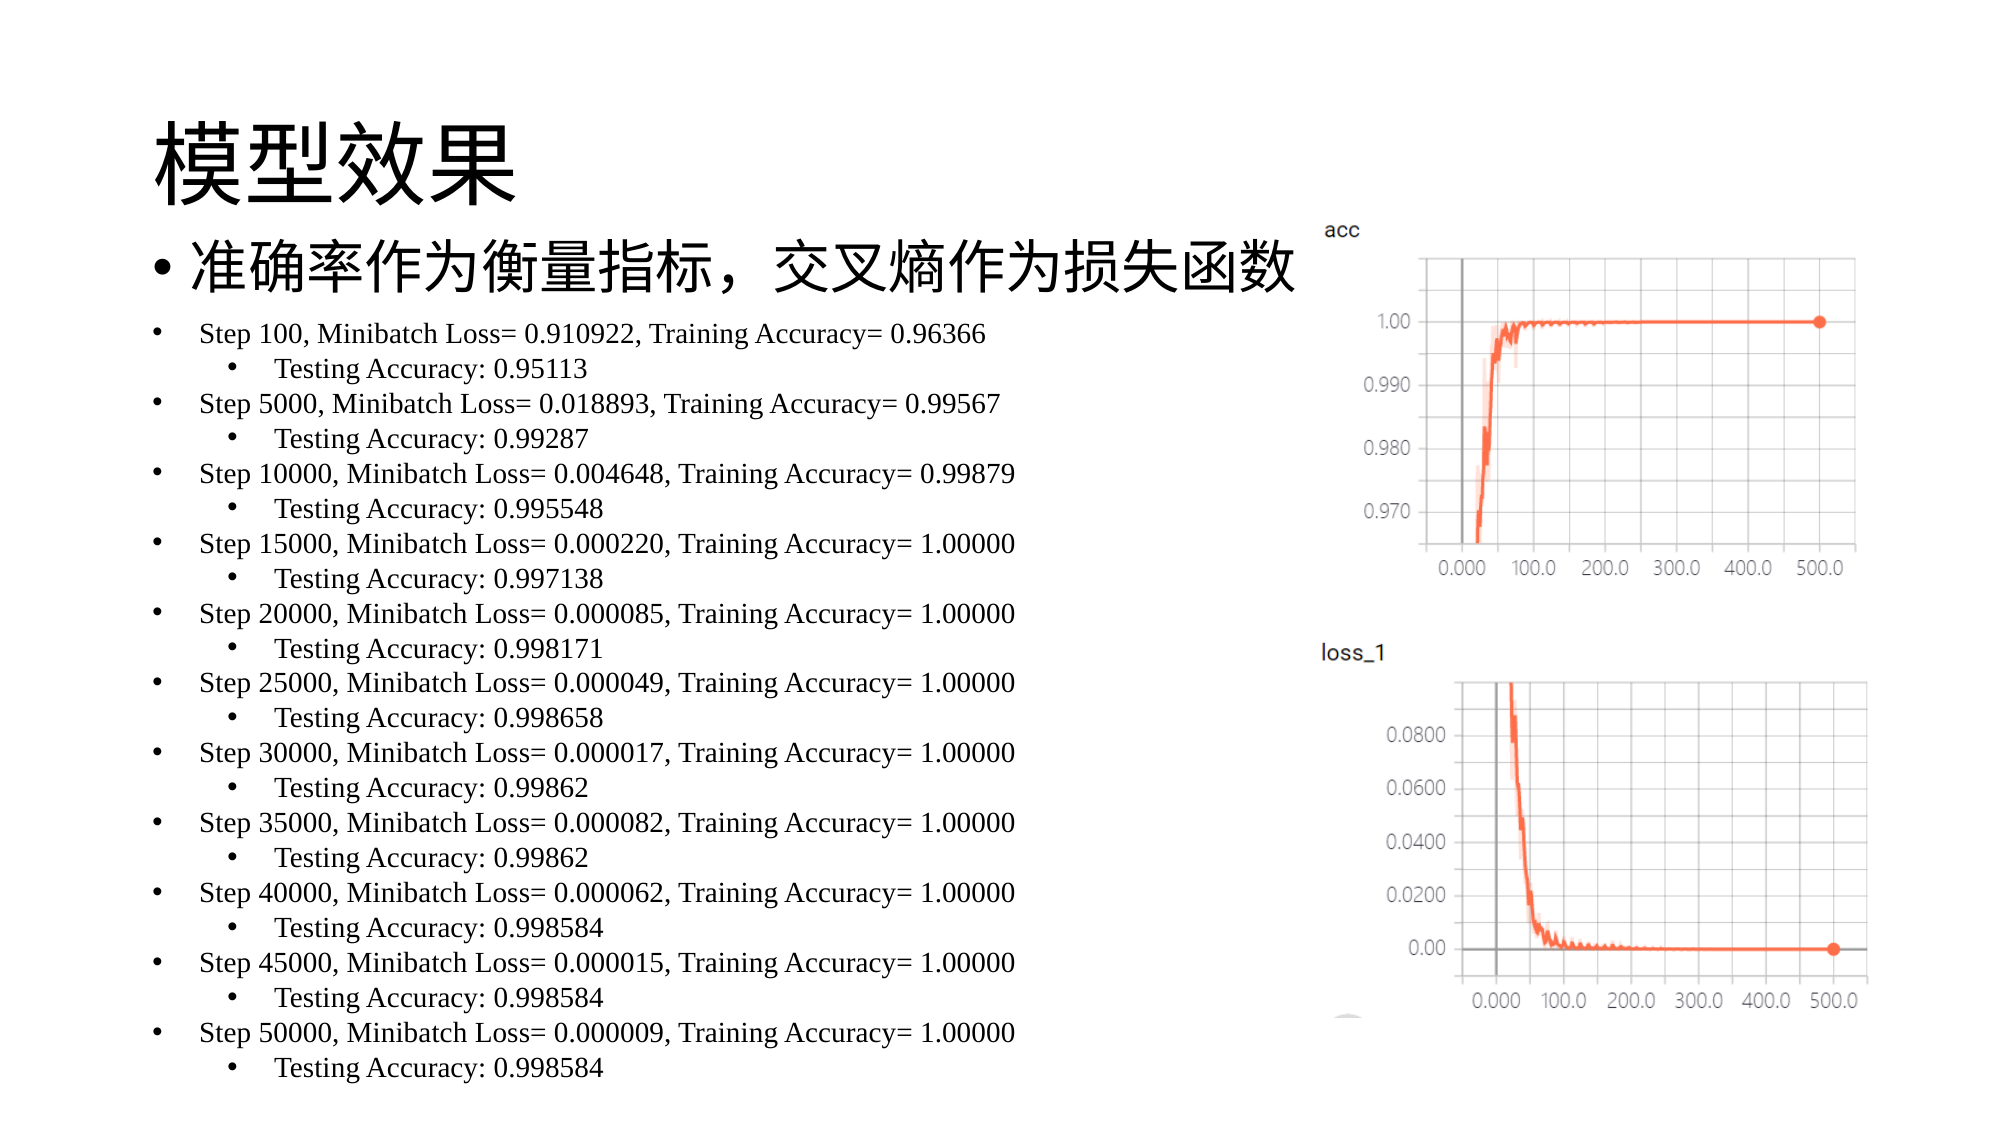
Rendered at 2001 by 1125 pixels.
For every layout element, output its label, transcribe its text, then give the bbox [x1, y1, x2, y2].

picture [1316, 204, 1863, 588]
title 模型效果 [137, 59, 1863, 230]
text_box Step 100, Minibatch Loss= 0.910922, Training Accuracy= 0.96366 Testing Accuracy: 0.95113 Step 5000, Minibatch Loss= 0.018893, Training Accuracy= 0.99567 Testing Accuracy: 0.99287 Step 10000, Minibatch Loss= 0.004648, Training Accuracy= 0.99879 Testing Accuracy: 0.995548 Step 15000, Minibatch Loss= 0.000220, Training Accuracy= 1.00000 Testing Accuracy: 0.997138 Step 20000, Minibatch Loss= 0.000085, Training Accuracy= 1.00000 Testing Accuracy: 0.998171 Step 25000, Minibatch Loss= 0.000049, Training Accuracy= 1.00000 Testing Accuracy: 0.998658 Step 30000, Minibatch Loss= 0.000017, Training Accuracy= 1.00000 Testing Accuracy: 0.99862 Step 35000, Minibatch Loss= 0.000082, Training Accuracy= 1.00000 Testing Accuracy: 0.99862 Step 40000, Minibatch Loss= 0.000062, Training Accuracy= 1.00000 Testing Accuracy: 0.998584 Step 45000, Minibatch Loss= 0.000015, Training Accuracy= 1.00000 Testing Accuracy: 0.998584 Step 50000, Minibatch Loss= 0.000009, Training Accuracy= 1.00000 Testing Accuracy: 0.998584 [137, 306, 1238, 1091]
list 准确率作为衡量指标，交叉熵作为损失函数 [137, 230, 1863, 945]
picture [1316, 634, 1874, 1018]
